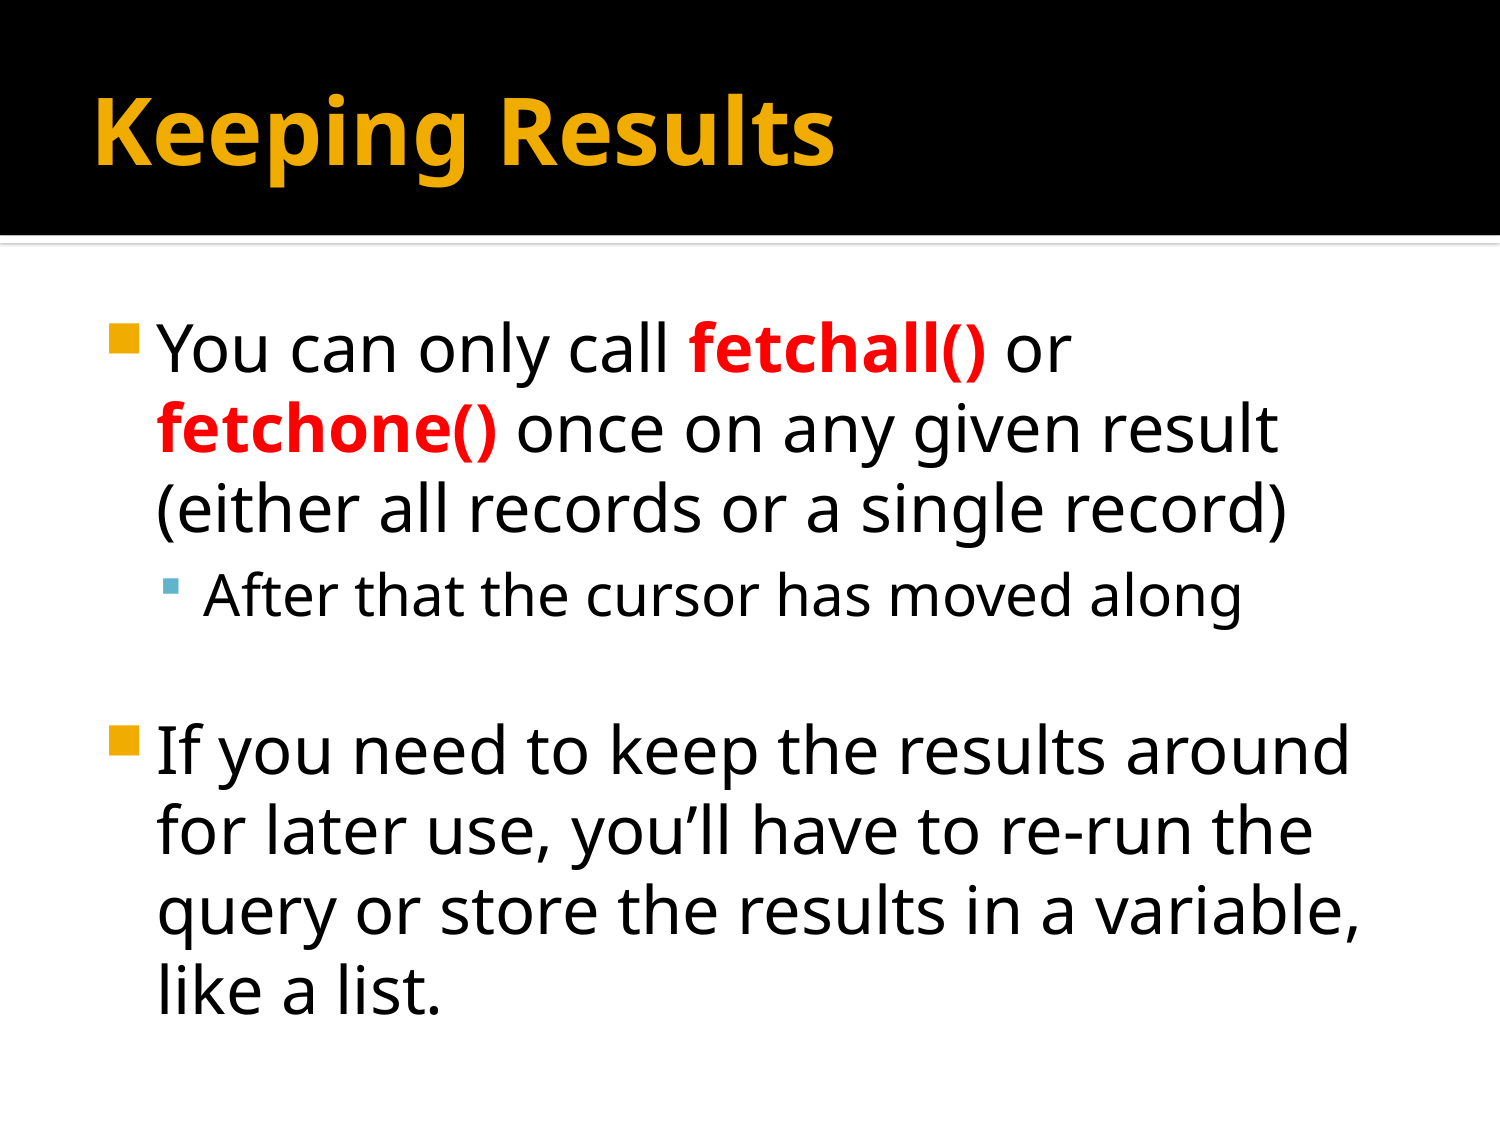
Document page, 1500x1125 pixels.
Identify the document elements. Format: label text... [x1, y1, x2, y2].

list You can only call fetchall() or fetchone() once on any given result (either all records or a single record) After that the cursor has moved along If you need to keep the results around for later use, you’ll have to re-run the query or store the results in a variable, like a list. [75, 291, 1425, 1050]
title Keeping Results [75, 25, 1425, 231]
